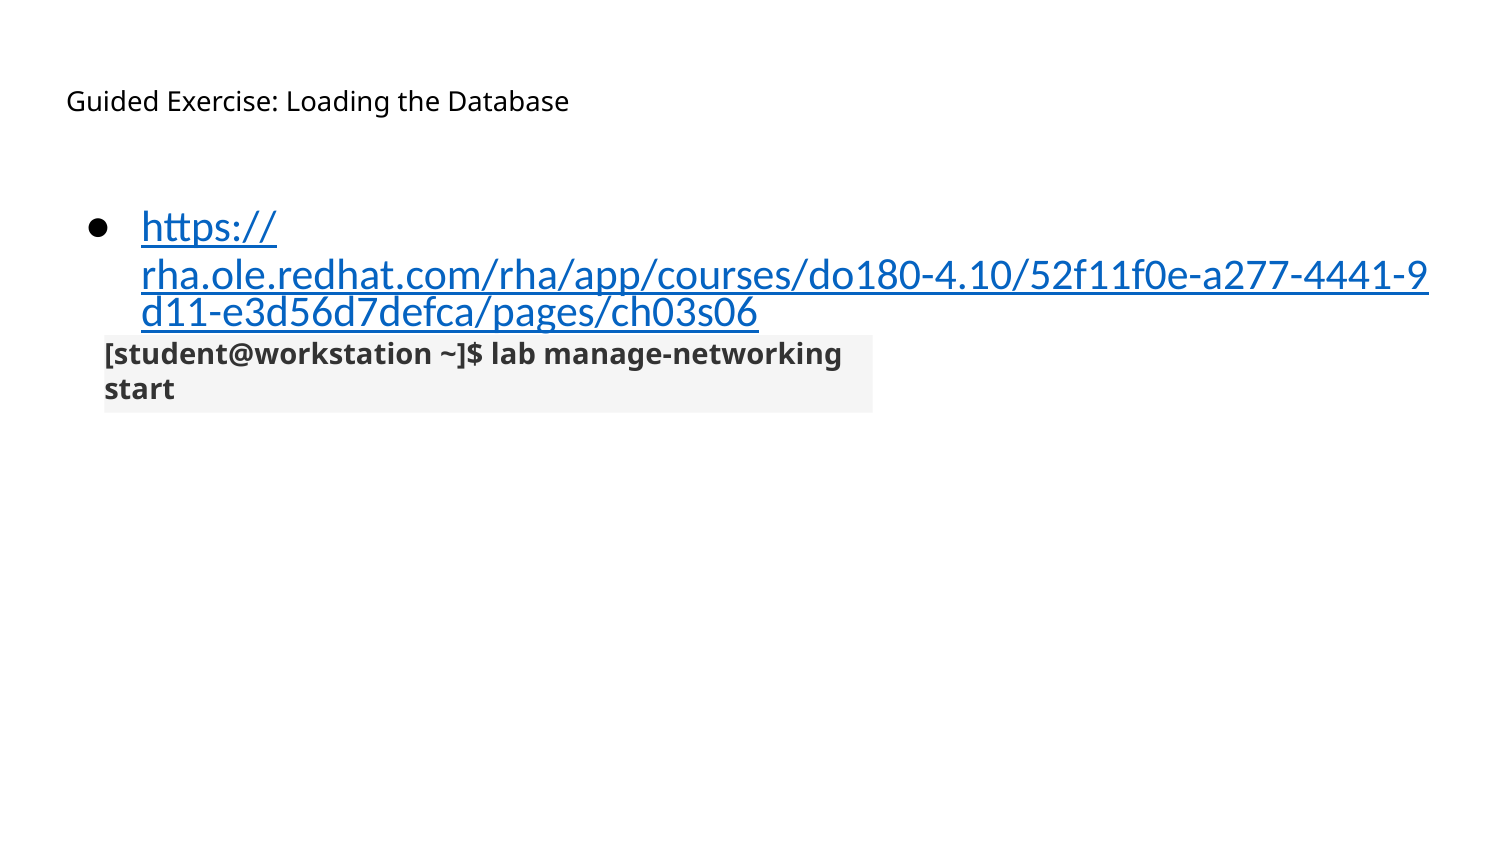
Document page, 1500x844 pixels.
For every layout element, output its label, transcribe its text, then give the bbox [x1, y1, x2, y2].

text_box [student@workstation ~]$ lab manage-networking start [104, 335, 873, 413]
list https://rha.ole.redhat.com/rha/app/courses/do180-4.10/52f11f0e-a277-4441-9d11-e3d56d7defca/pages/ch03s06 [51, 189, 1449, 750]
title Guided Exercise: Loading the Database [51, 72, 1449, 167]
